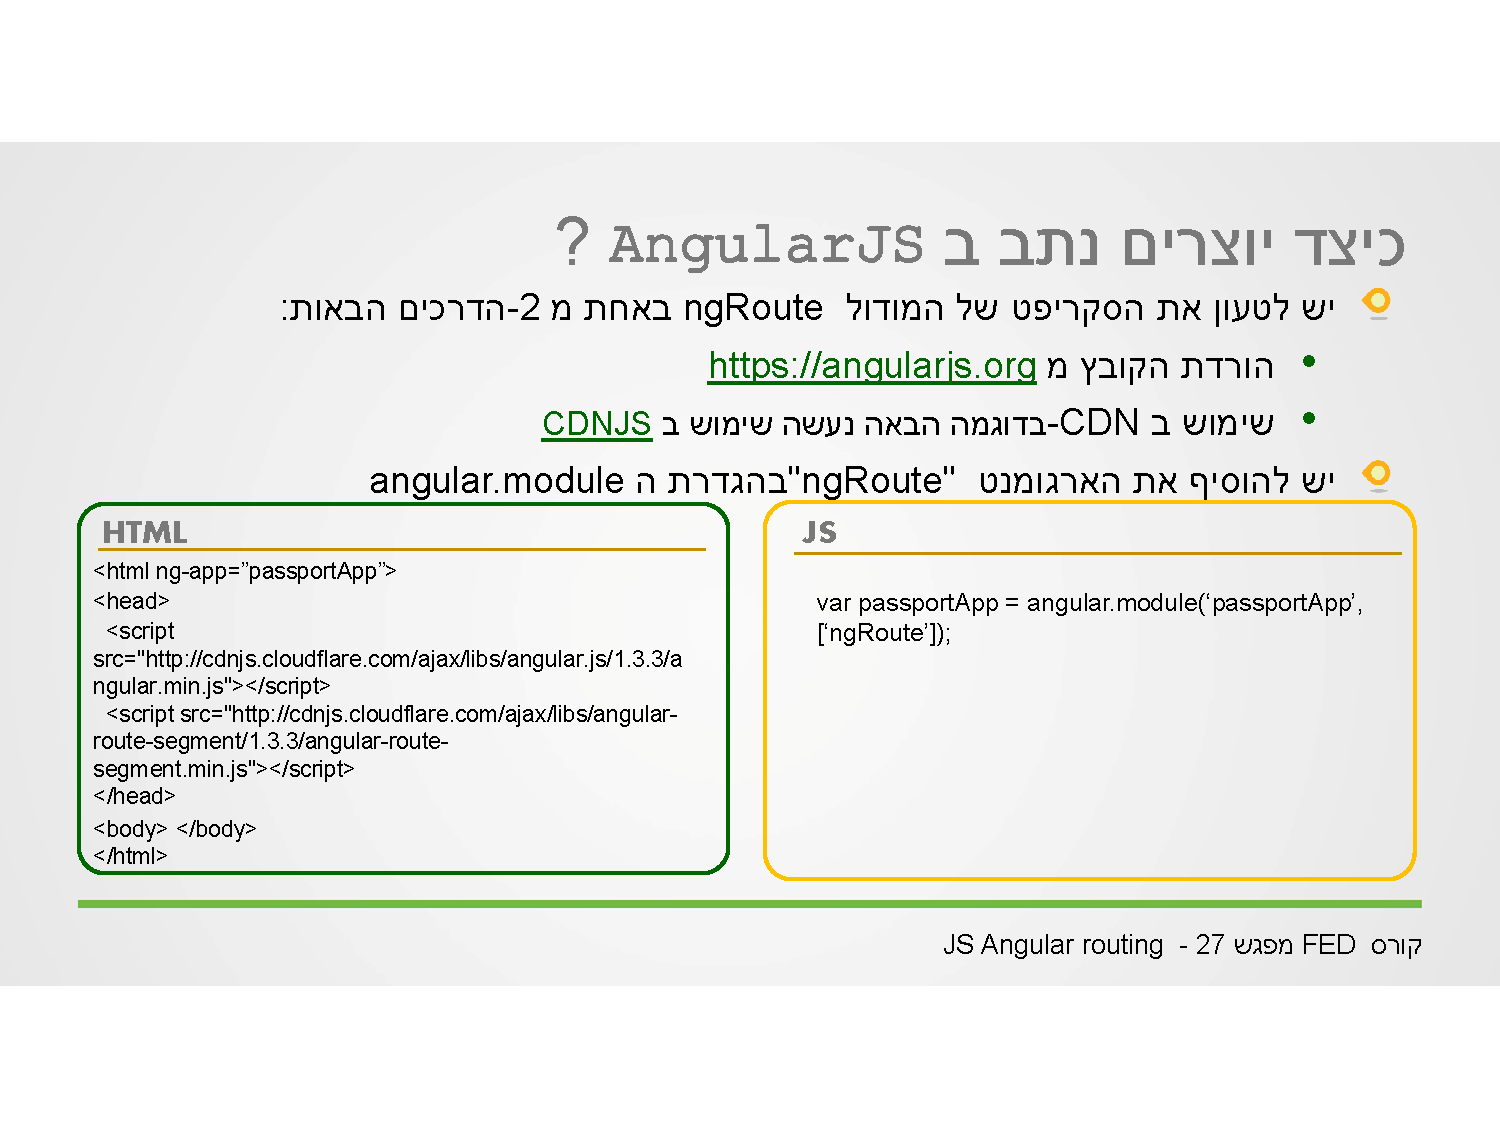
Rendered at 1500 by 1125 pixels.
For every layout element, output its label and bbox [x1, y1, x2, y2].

picture [0, 141, 1500, 987]
